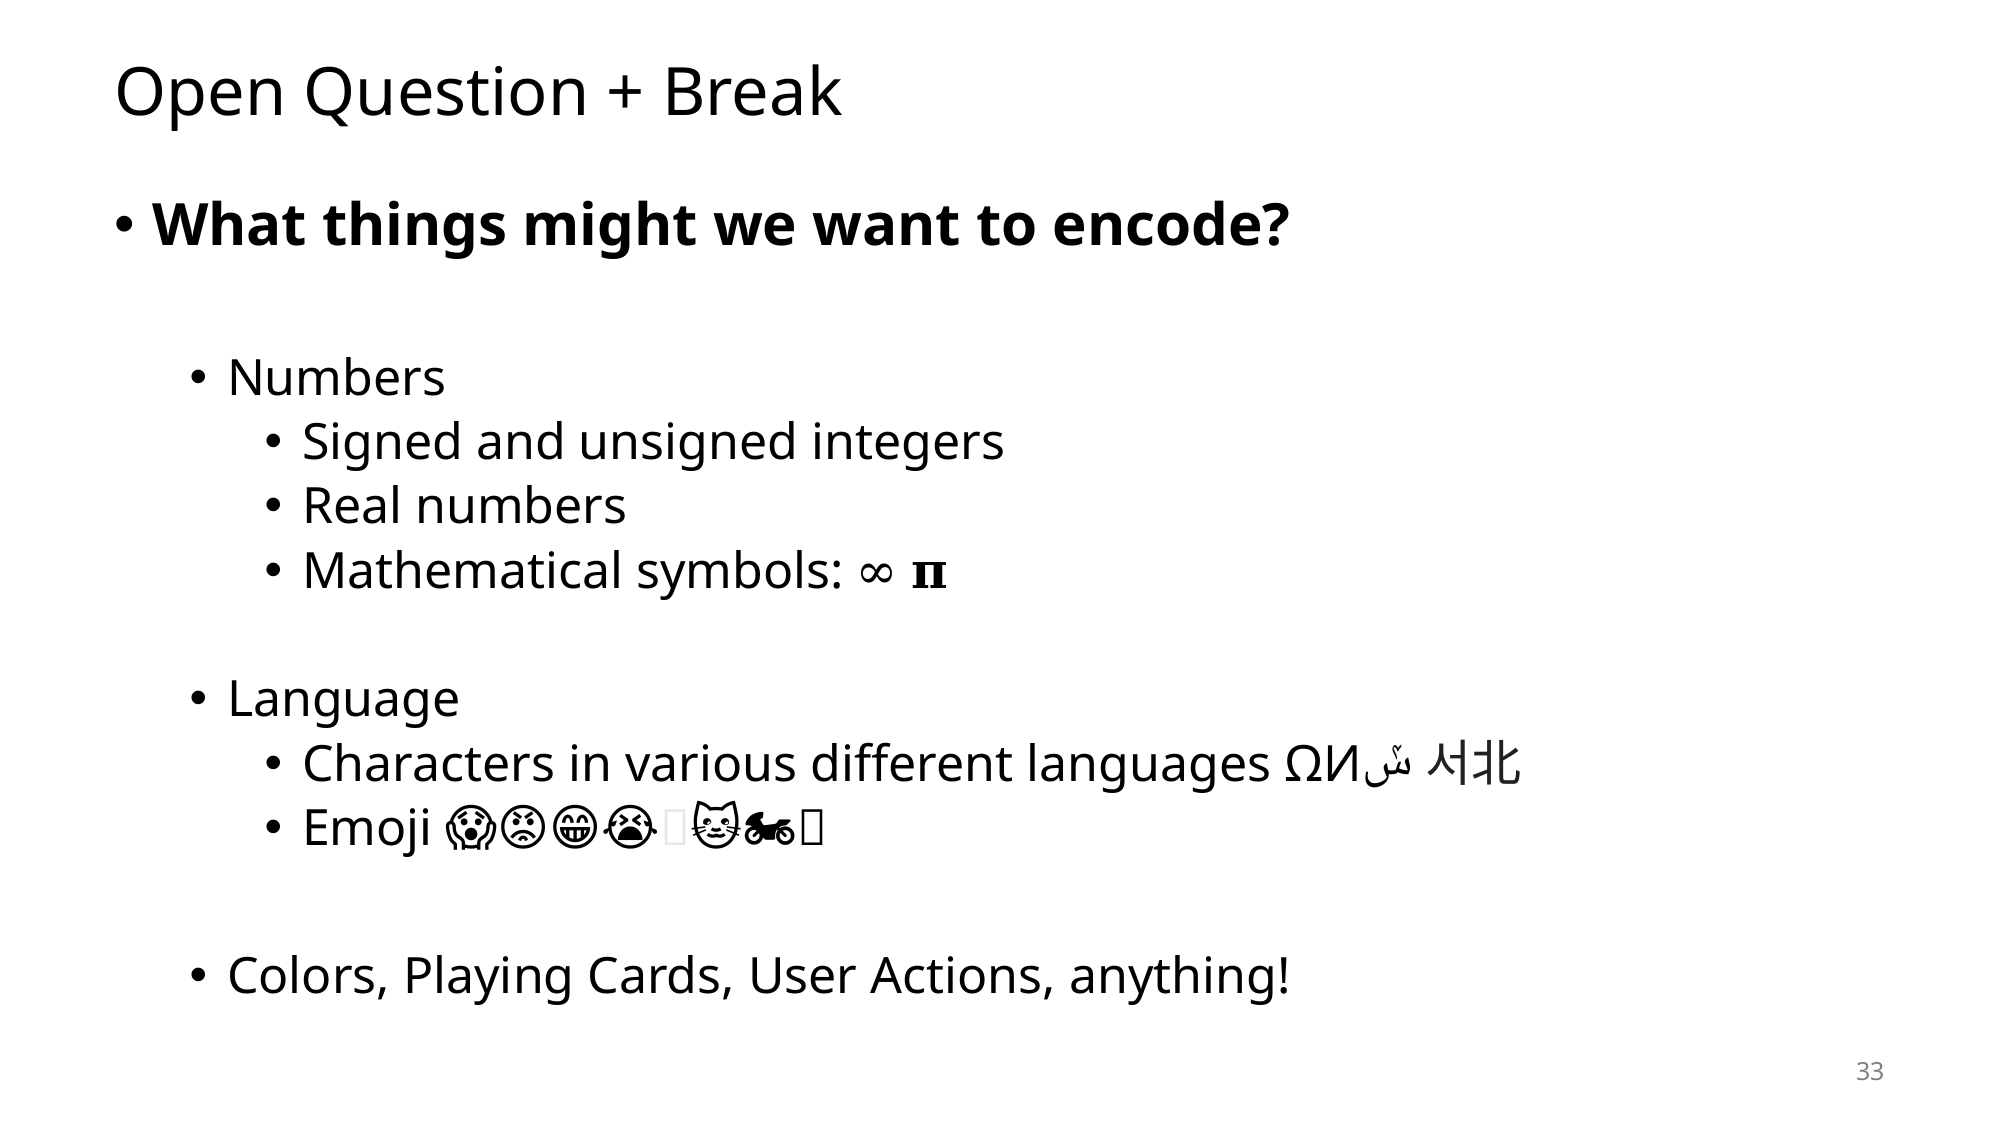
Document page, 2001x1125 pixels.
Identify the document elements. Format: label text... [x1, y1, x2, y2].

slide_number 33 [1749, 1042, 1900, 1103]
title Open Question + Break [99, 37, 1900, 150]
list What things might we want to encode? Numbers Signed and unsigned integers Real numbers Mathematical symbols: ∞ 𝛑 Language Characters in various different languages ΩͶݽ서北 Emoji 😱😡😁😭🤷🦃🎶🎂✨🐱‍🏍🍢 Colors, Playing Cards, User Actions, anything! [99, 187, 1900, 1013]
